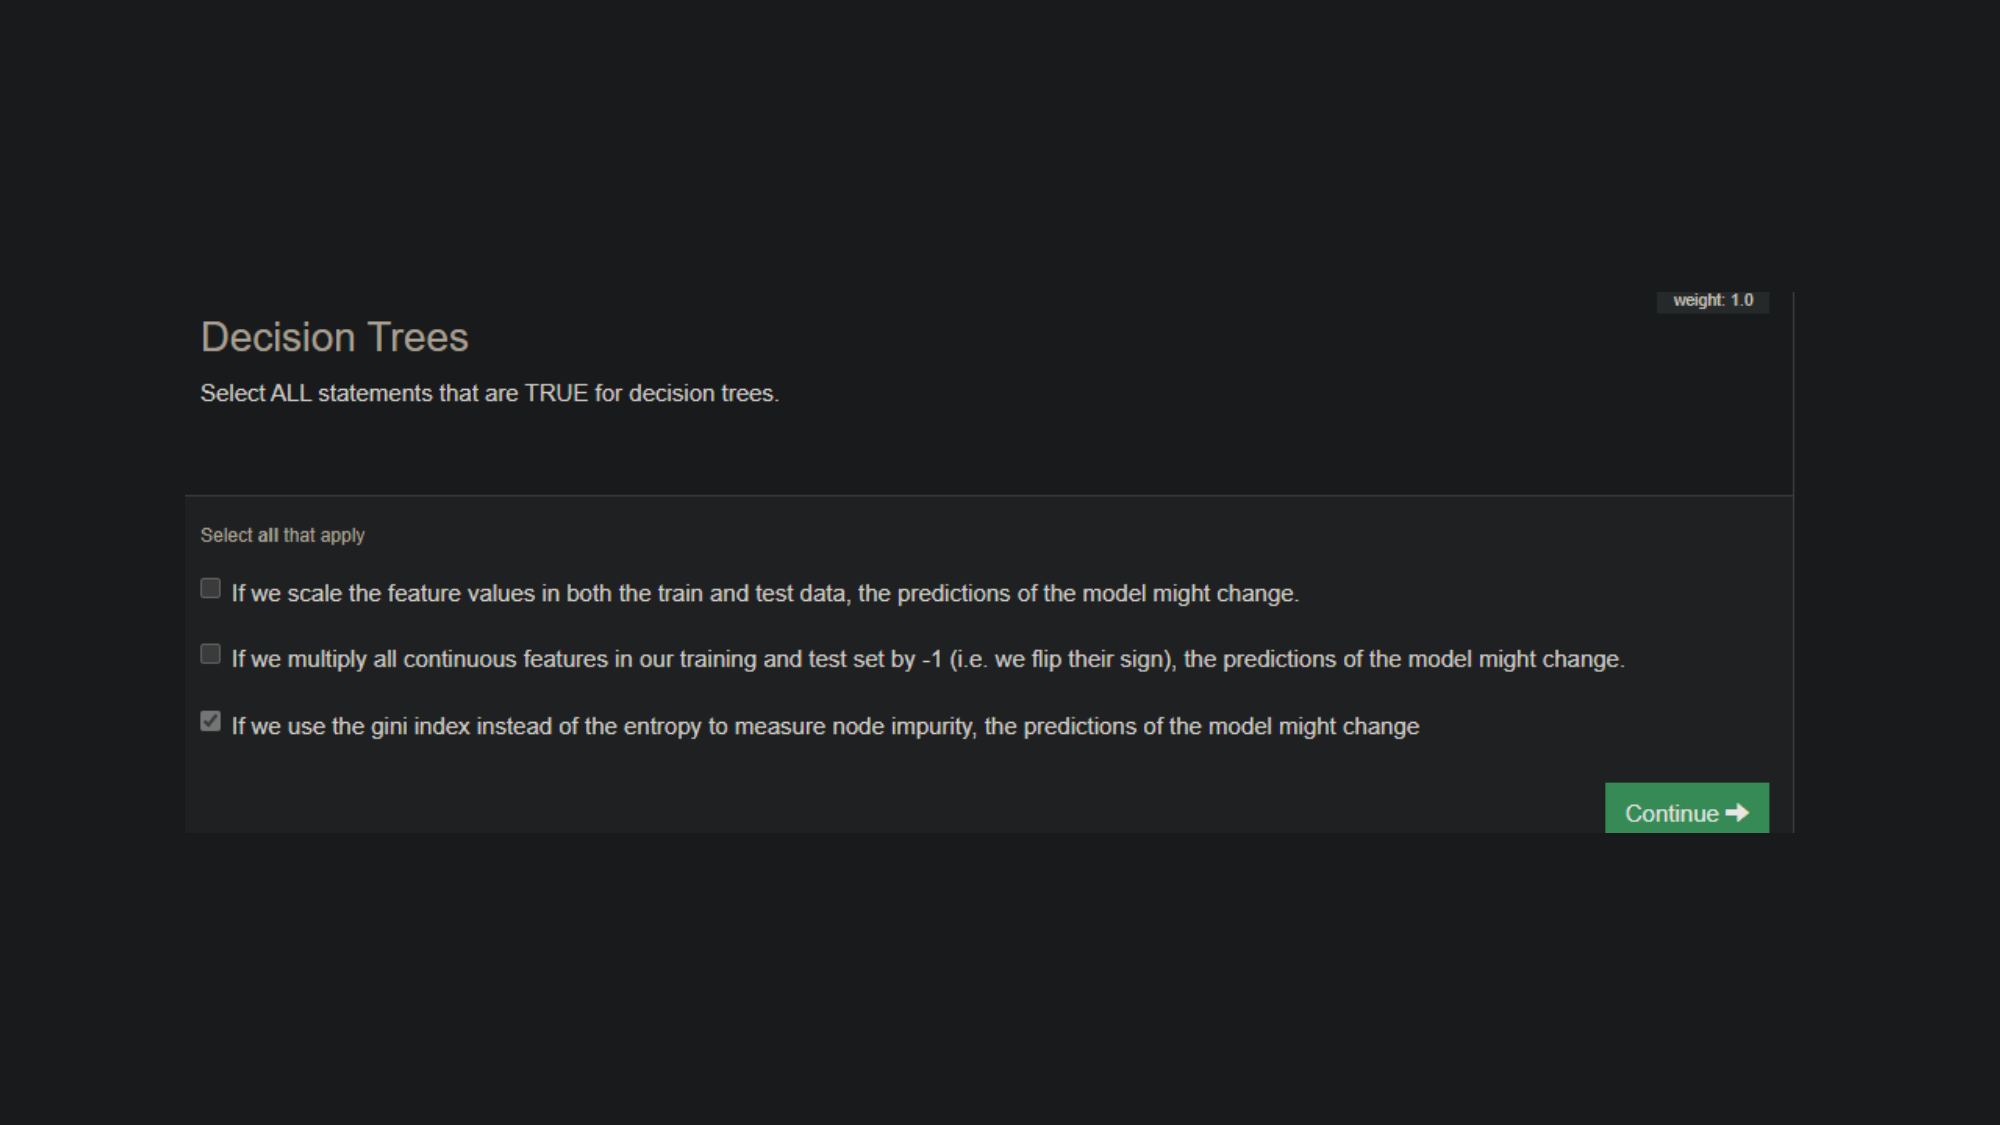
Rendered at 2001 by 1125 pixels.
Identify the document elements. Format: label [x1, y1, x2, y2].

picture [184, 292, 1815, 833]
